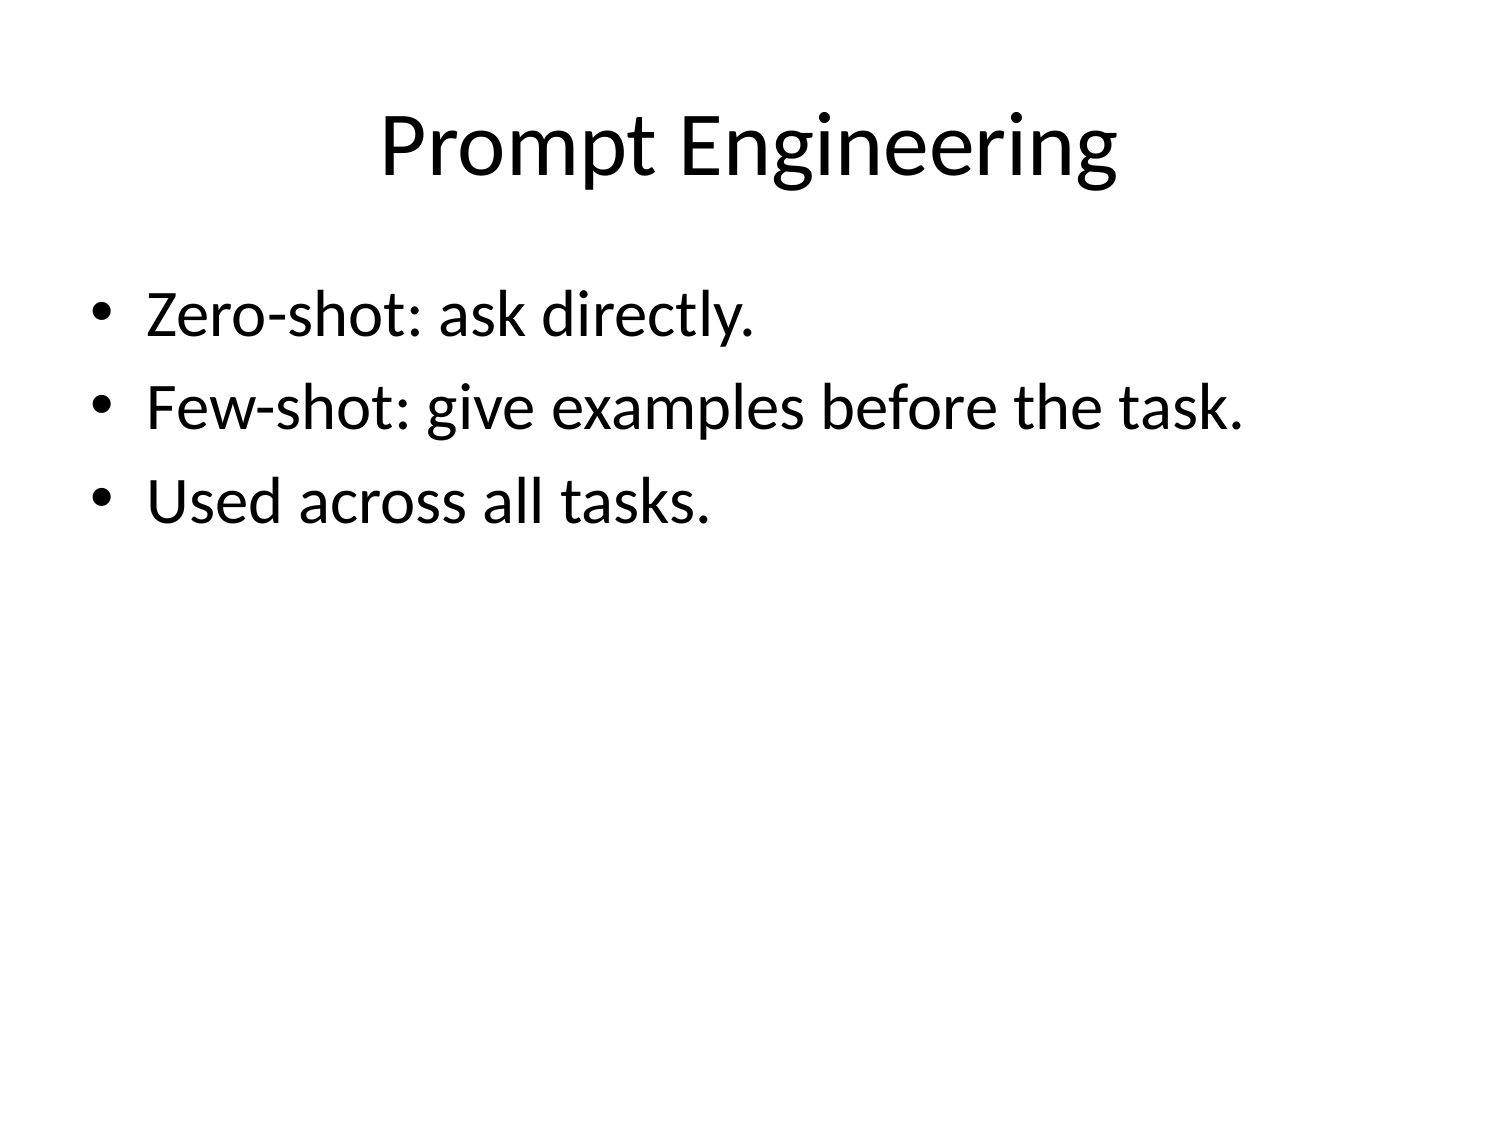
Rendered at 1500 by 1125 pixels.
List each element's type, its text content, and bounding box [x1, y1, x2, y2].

title Prompt Engineering [75, 45, 1425, 233]
list Zero-shot: ask directly. Few-shot: give examples before the task. Used across all tasks. [75, 262, 1425, 1005]
